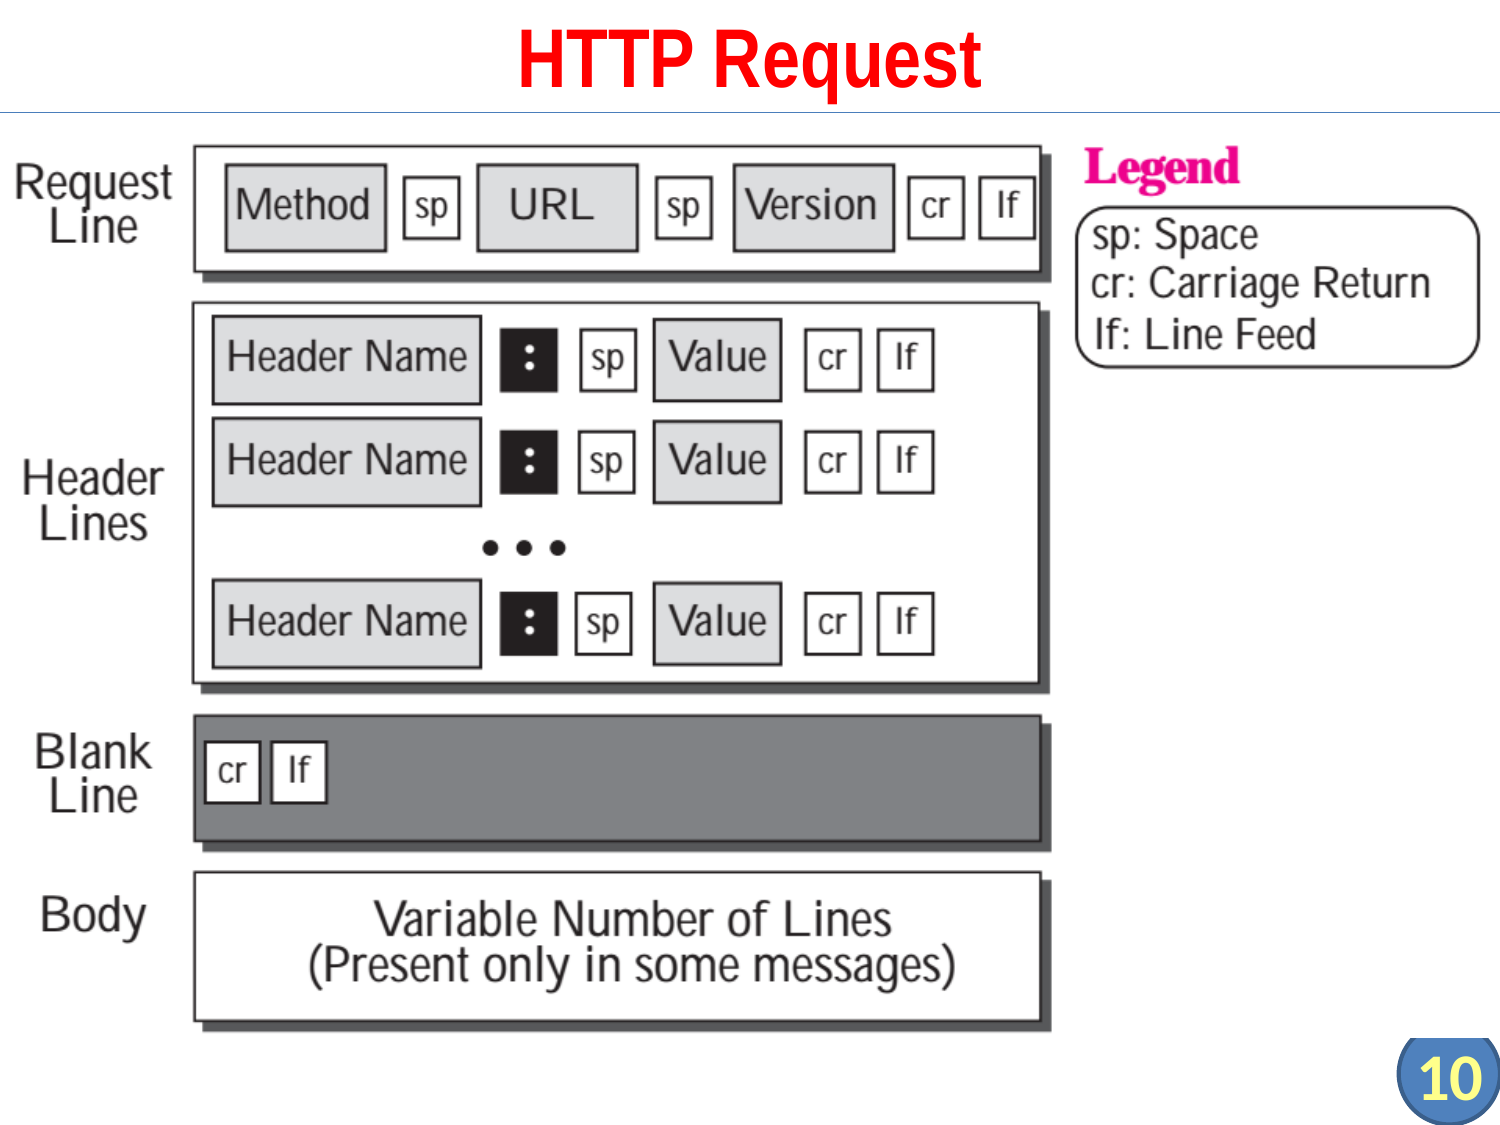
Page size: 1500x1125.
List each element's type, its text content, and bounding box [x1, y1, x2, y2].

title HTTP Request [0, 0, 1500, 113]
picture [7, 135, 1493, 1038]
slide_number 10 [1399, 1023, 1500, 1125]
